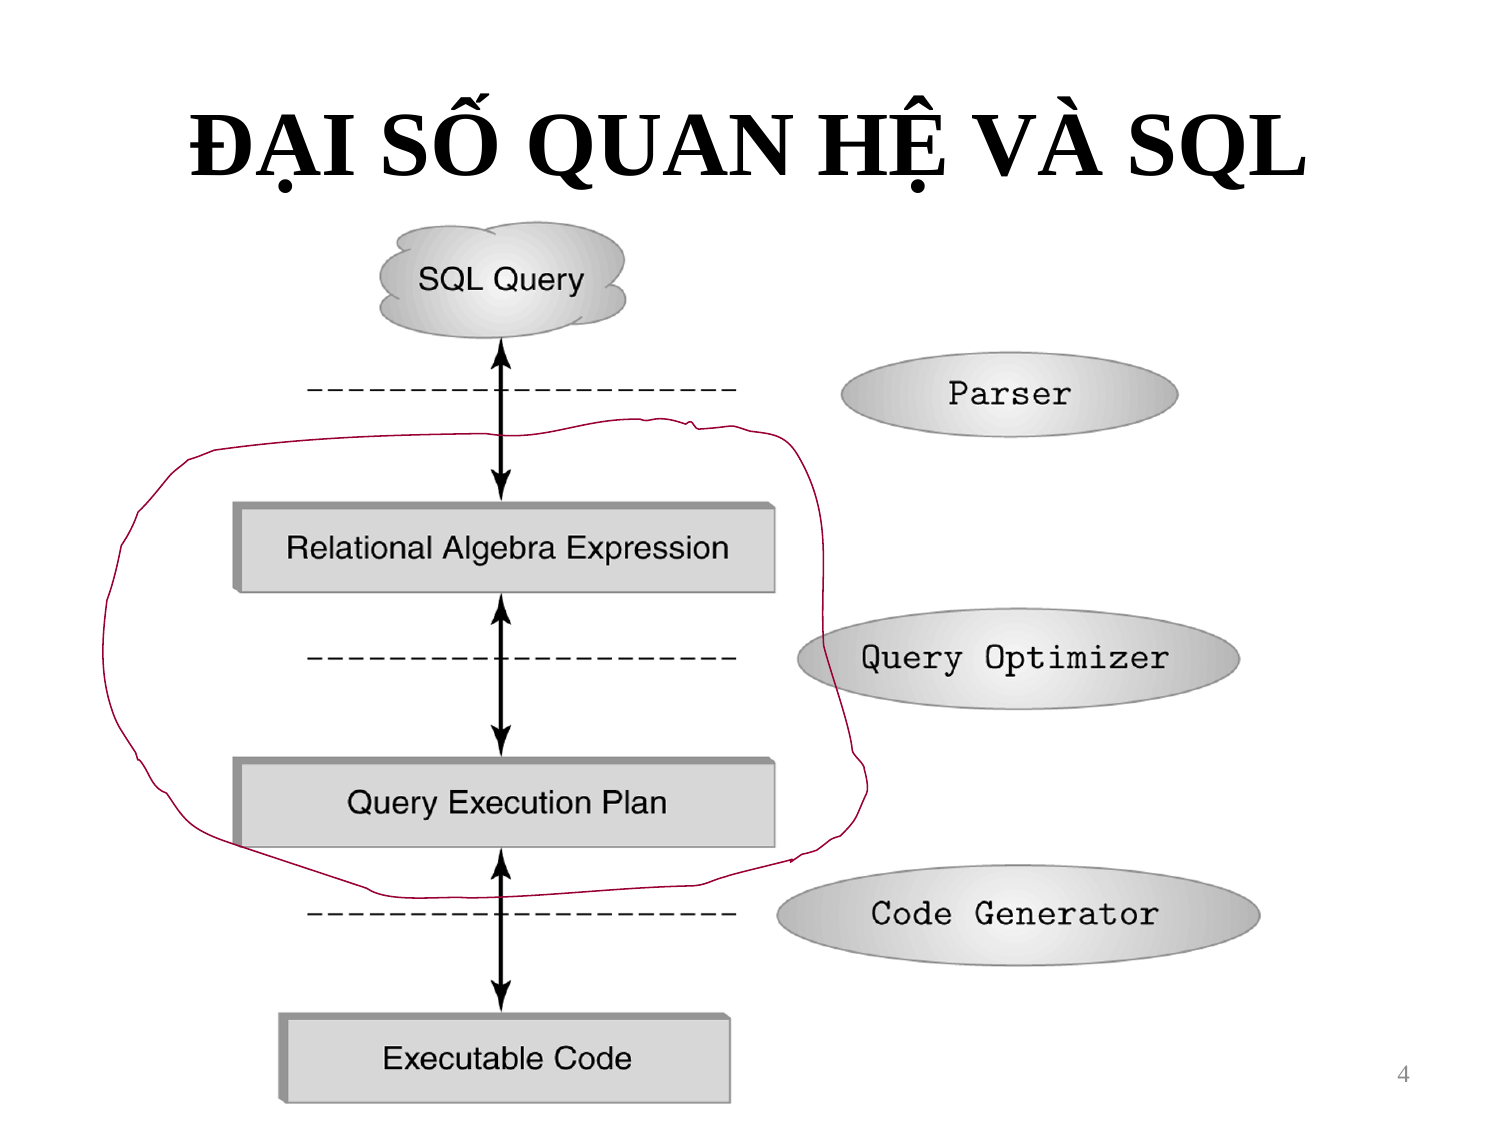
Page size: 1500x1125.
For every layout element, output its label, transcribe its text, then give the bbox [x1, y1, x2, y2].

slide_number 4 [1278, 1042, 1425, 1103]
picture [226, 210, 1274, 1113]
text_box [102, 449, 221, 840]
title ĐẠI SỐ QUAN HỆ VÀ SQL [74, 44, 1426, 233]
